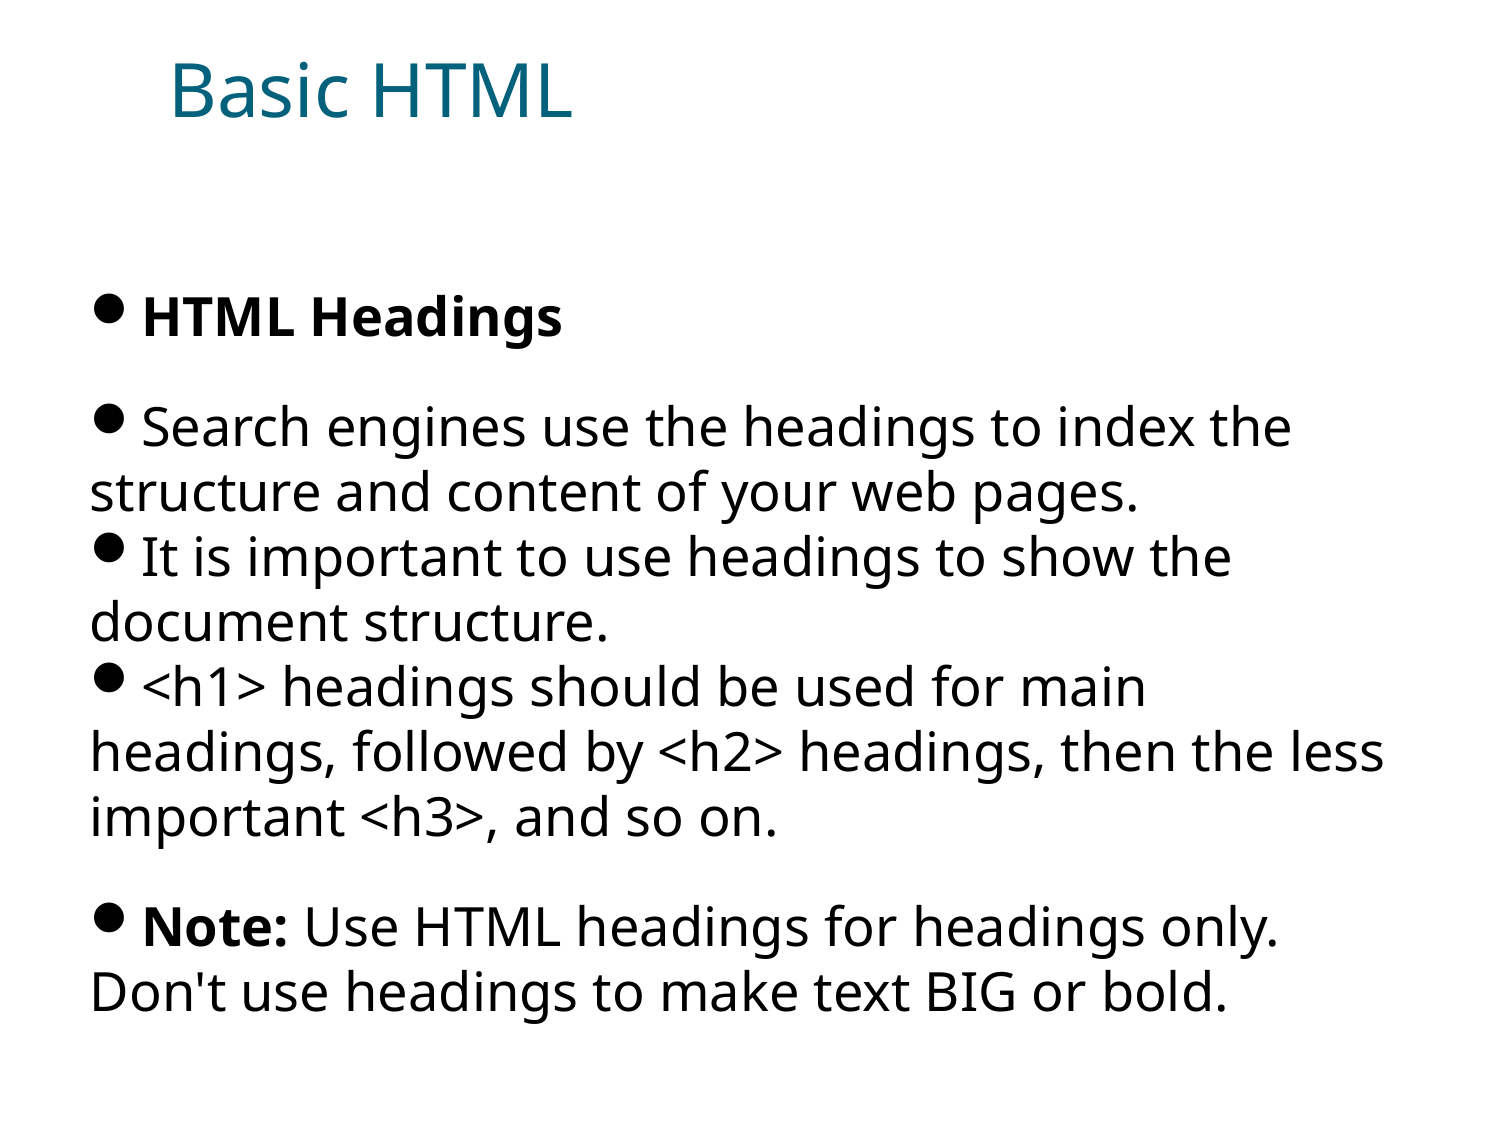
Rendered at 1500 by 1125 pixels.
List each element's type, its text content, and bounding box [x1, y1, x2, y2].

text_box [74, 62, 1424, 249]
text_box Basic HTML [153, 35, 921, 172]
text_box HTML Headings Search engines use the headings to index the structure and content of your web pages. It is important to use headings to show the document structure. <h1> headings should be used for main headings, followed by <h2> headings, then the less important <h3>, and so on. Note: Use HTML headings for headings only. Don't use headings to make text BIG or bold. [74, 274, 1424, 1037]
